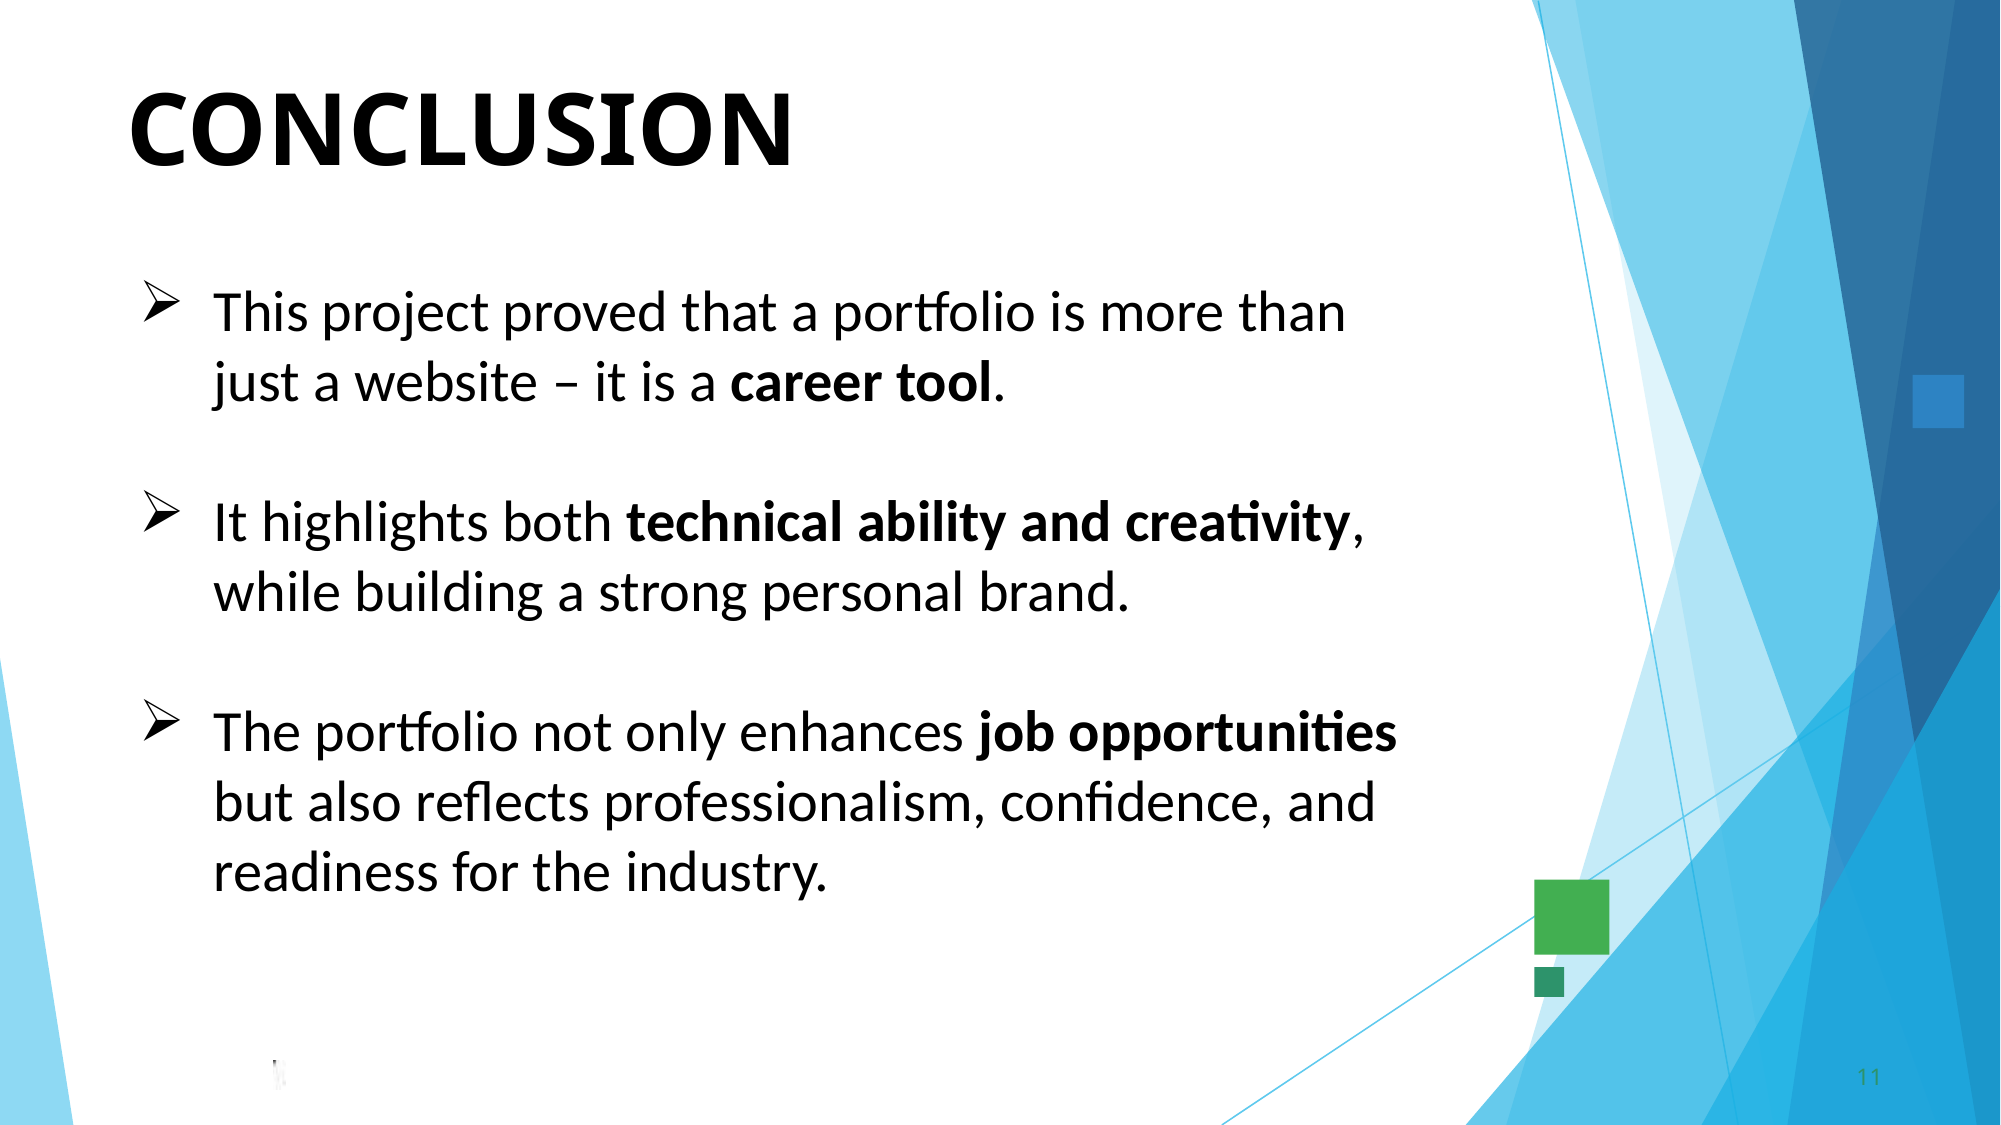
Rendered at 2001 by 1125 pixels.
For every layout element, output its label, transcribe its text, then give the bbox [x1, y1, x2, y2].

text_box [1912, 374, 1965, 429]
picture [273, 1060, 287, 1091]
text_box [1534, 879, 1610, 955]
text_box This project proved that a portfolio is more than just a website – it is a career tool. It highlights both technical ability and creativity, while building a strong personal brand. The portfolio not only enhances job opportunities but also reflects professionalism, confidence, and readiness for the industry. [123, 265, 1433, 911]
title CONCLUSION [123, 63, 875, 254]
text_box 11 [1849, 1061, 1888, 1095]
text_box [1534, 967, 1565, 997]
